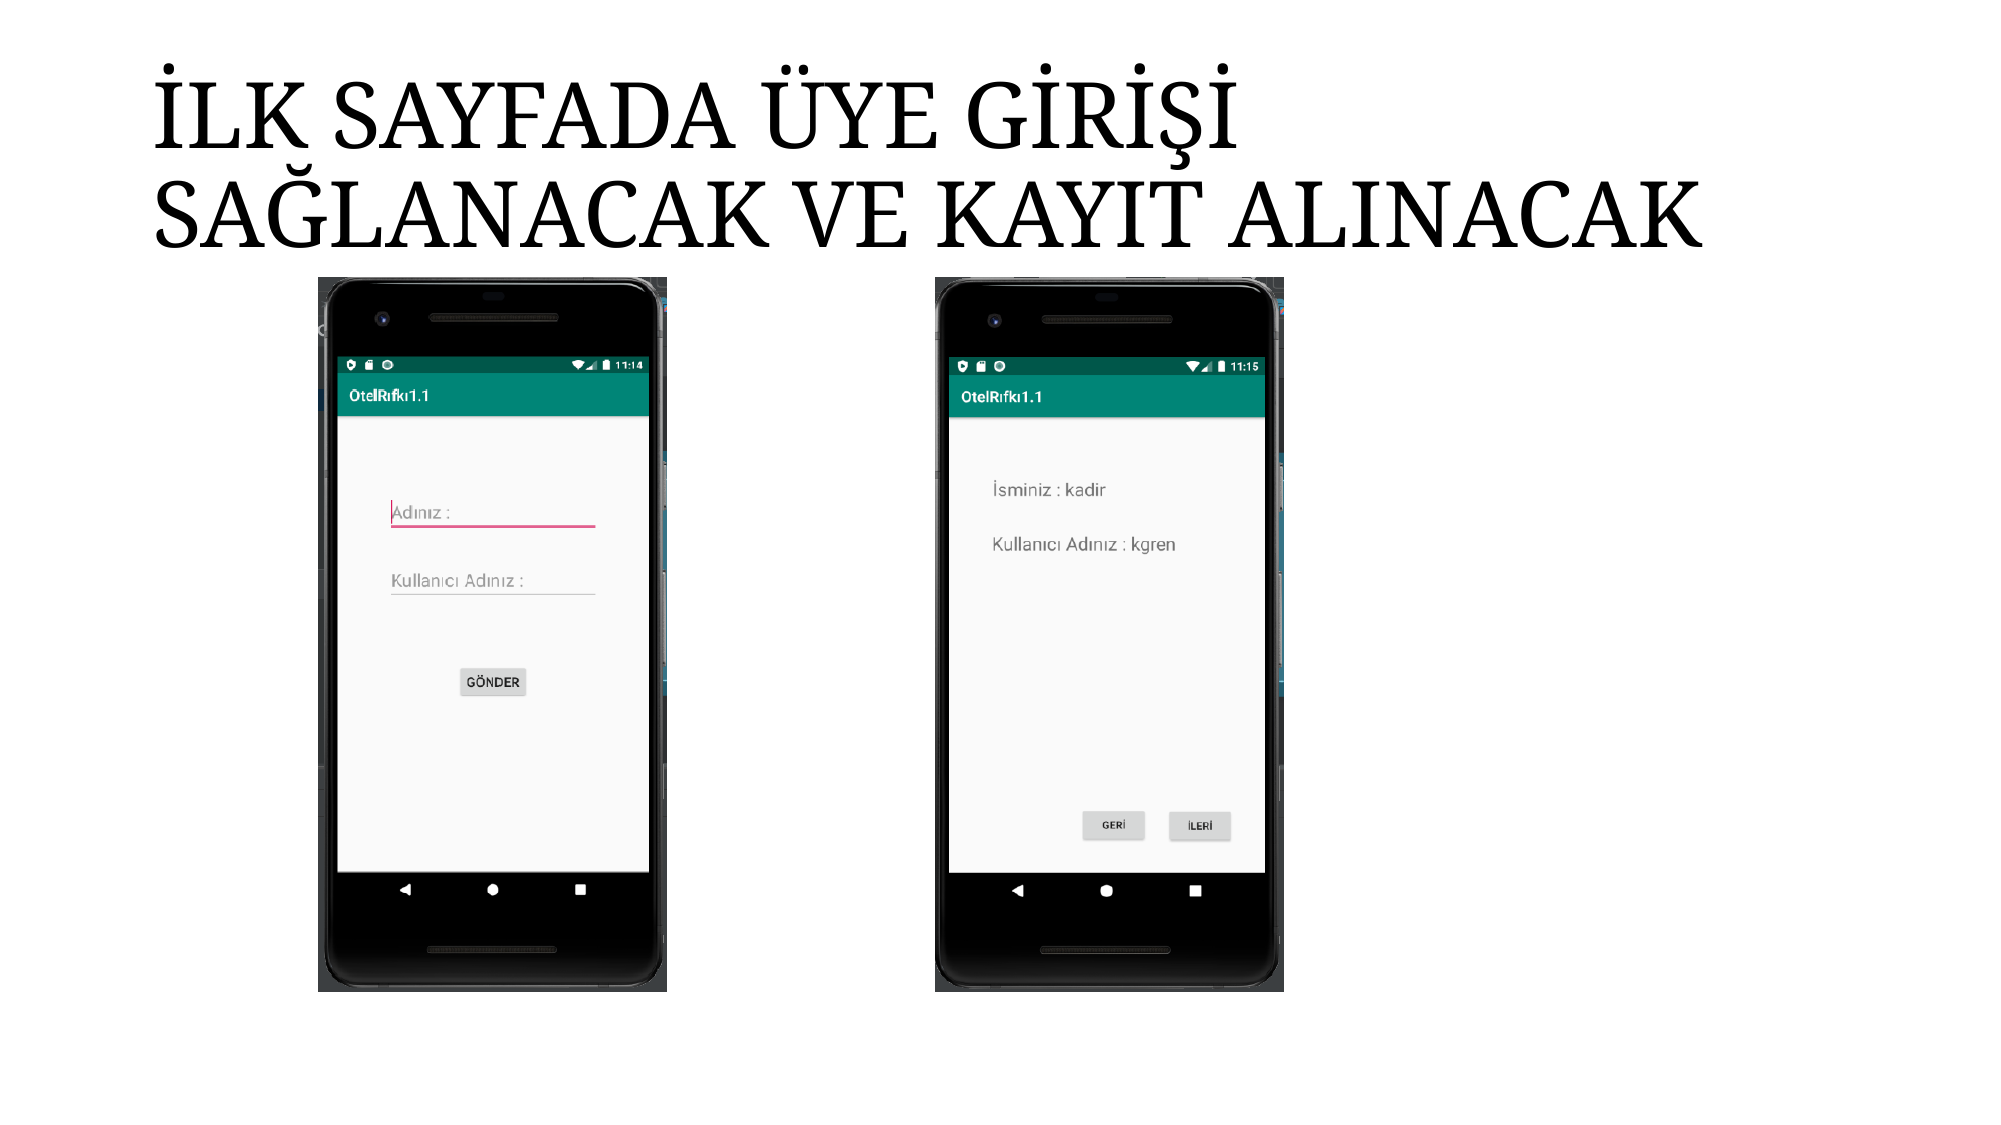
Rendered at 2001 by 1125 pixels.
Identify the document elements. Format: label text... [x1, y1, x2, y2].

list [318, 277, 667, 992]
picture [935, 277, 1284, 992]
title İLK SAYFADA ÜYE GİRİŞİ SAĞLANACAK VE KAYIT ALINACAK [137, 59, 1863, 278]
